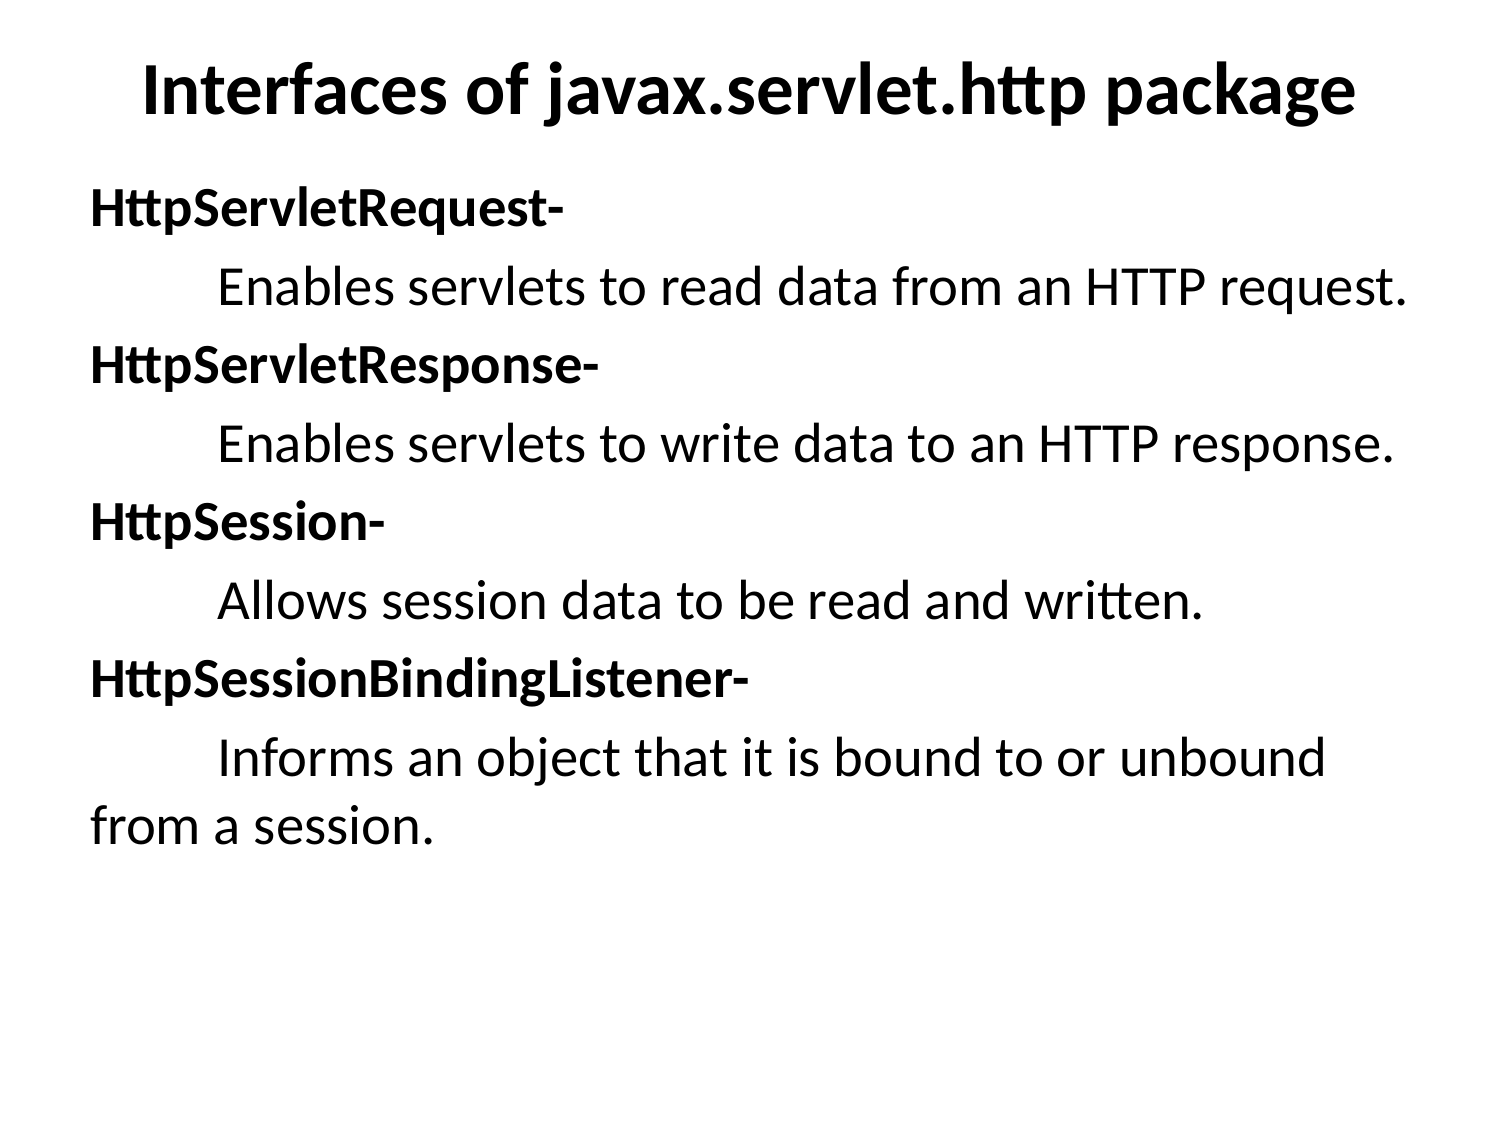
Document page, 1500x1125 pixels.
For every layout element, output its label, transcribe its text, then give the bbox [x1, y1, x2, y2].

list HttpServletRequest- Enables servlets to read data from an HTTP request. HttpServletResponse- Enables servlets to write data to an HTTP response. HttpSession- Allows session data to be read and written. HttpSessionBindingListener- Informs an object that it is bound to or unbound from a session. [75, 162, 1425, 1005]
title Interfaces of javax.servlet.http package [75, 45, 1425, 125]
